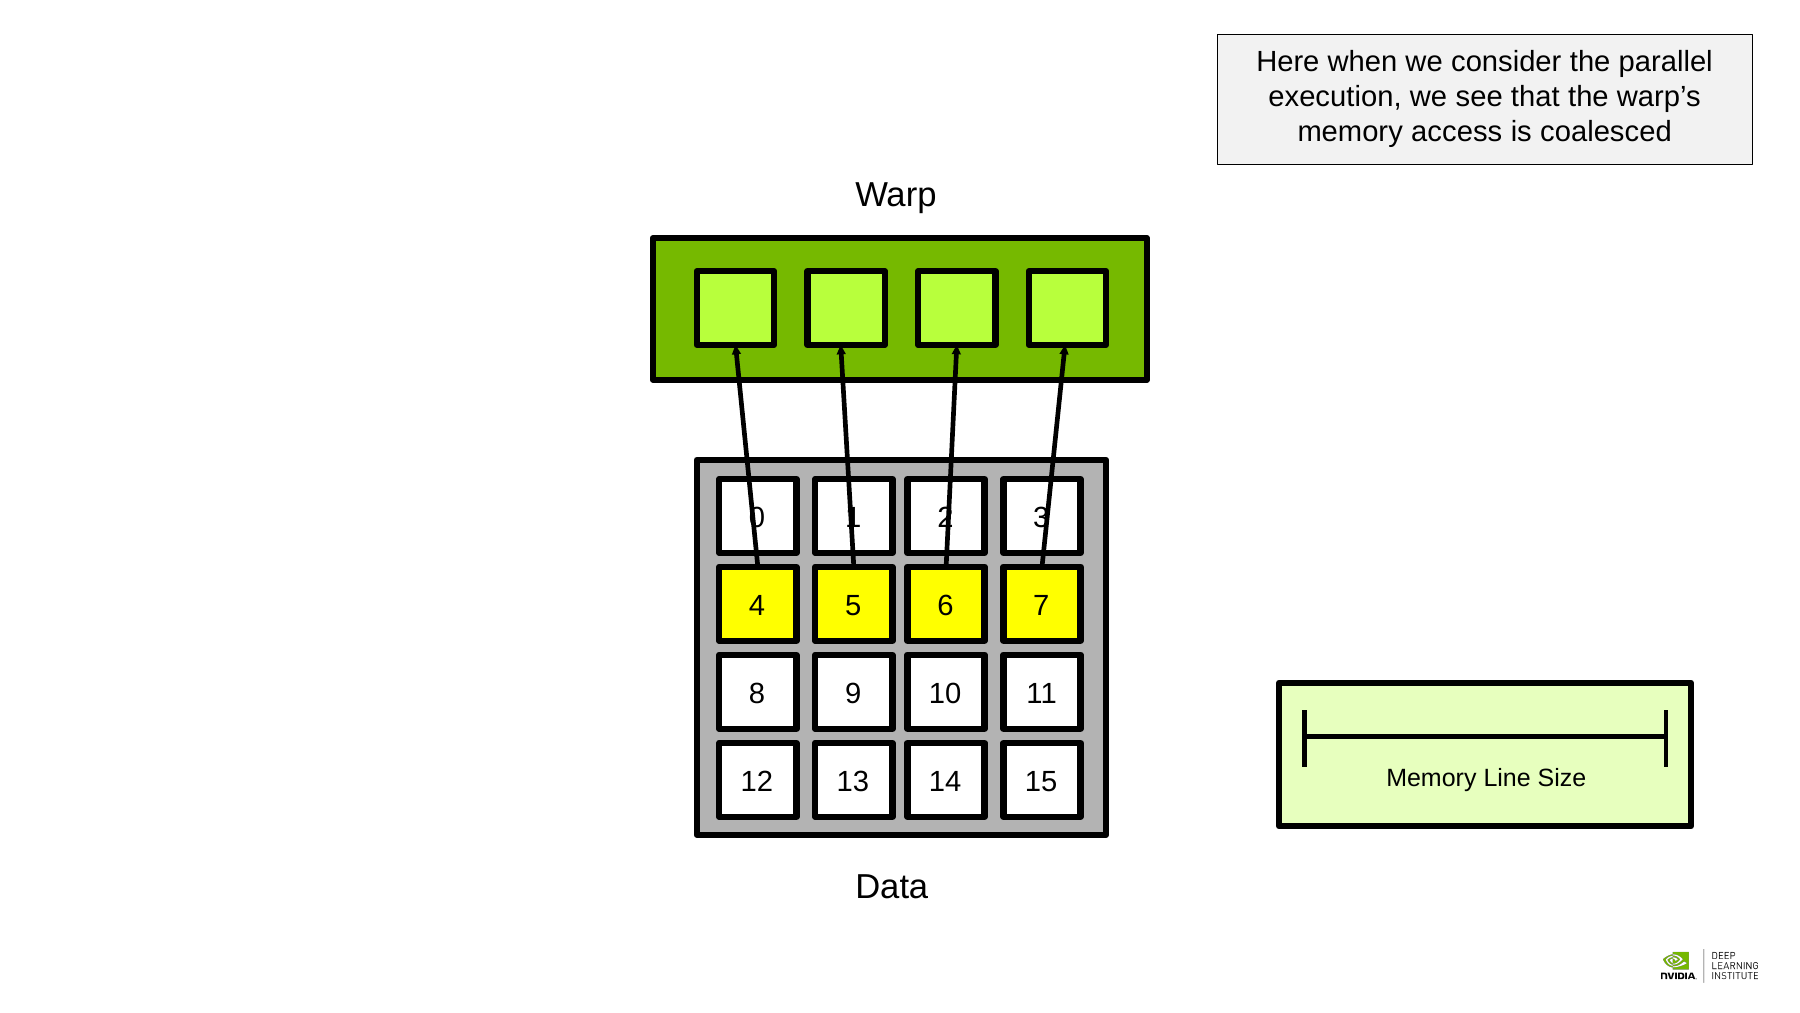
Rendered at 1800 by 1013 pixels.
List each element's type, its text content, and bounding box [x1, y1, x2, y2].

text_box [735, 344, 759, 568]
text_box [945, 344, 958, 568]
text_box Here when we consider the parallel execution, we see that the warp’s memory access is coalesced [1217, 34, 1753, 165]
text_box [696, 459, 1107, 836]
text_box Warp [840, 164, 960, 221]
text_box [652, 237, 1148, 380]
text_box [1041, 344, 1066, 568]
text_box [1278, 682, 1692, 827]
text_box Data [840, 856, 960, 914]
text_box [840, 344, 855, 568]
picture [1661, 949, 1758, 983]
